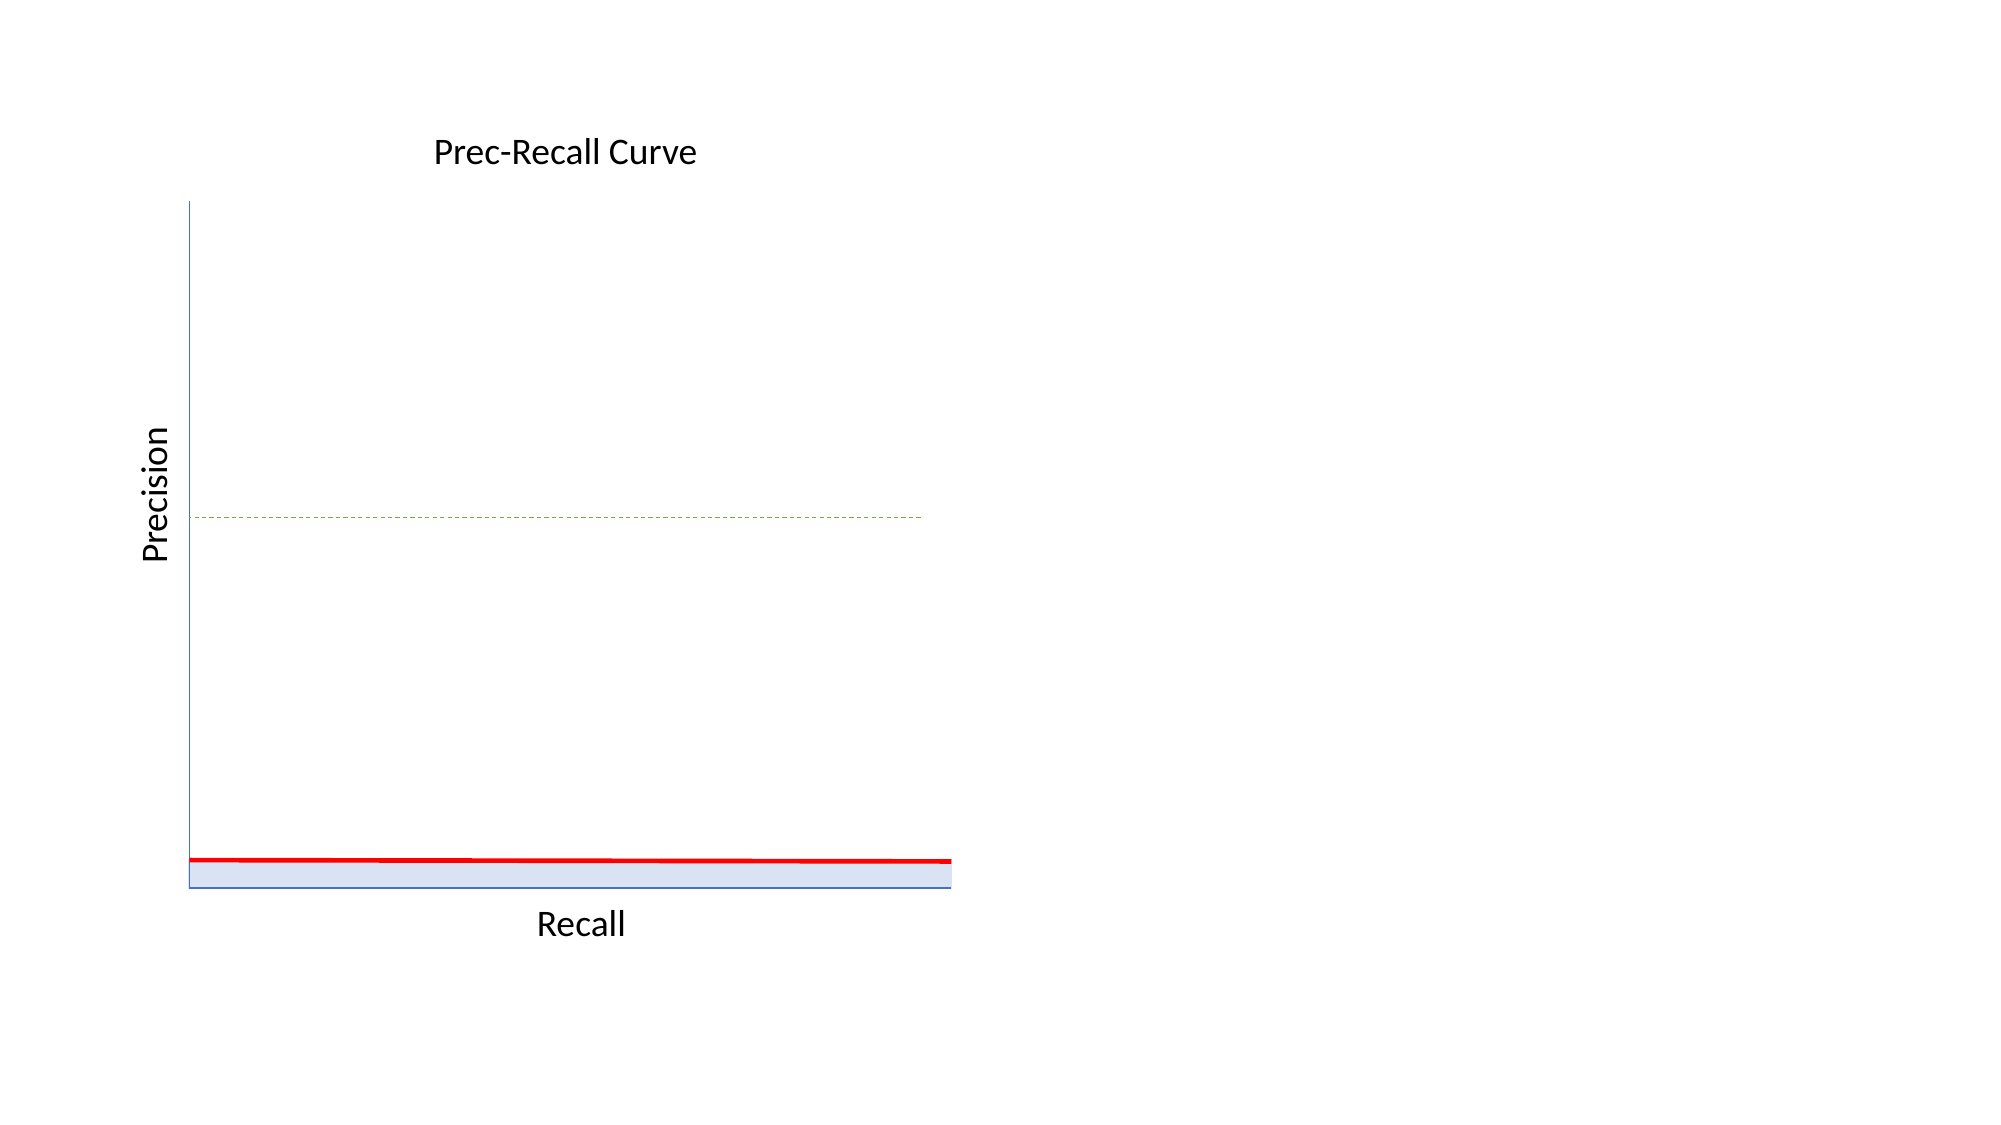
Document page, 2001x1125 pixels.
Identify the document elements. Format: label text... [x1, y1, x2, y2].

text_box Recall [522, 891, 1100, 951]
text_box Prec-Recall Curve [419, 119, 722, 180]
text_box [190, 863, 952, 888]
text_box Precision [122, 233, 182, 579]
